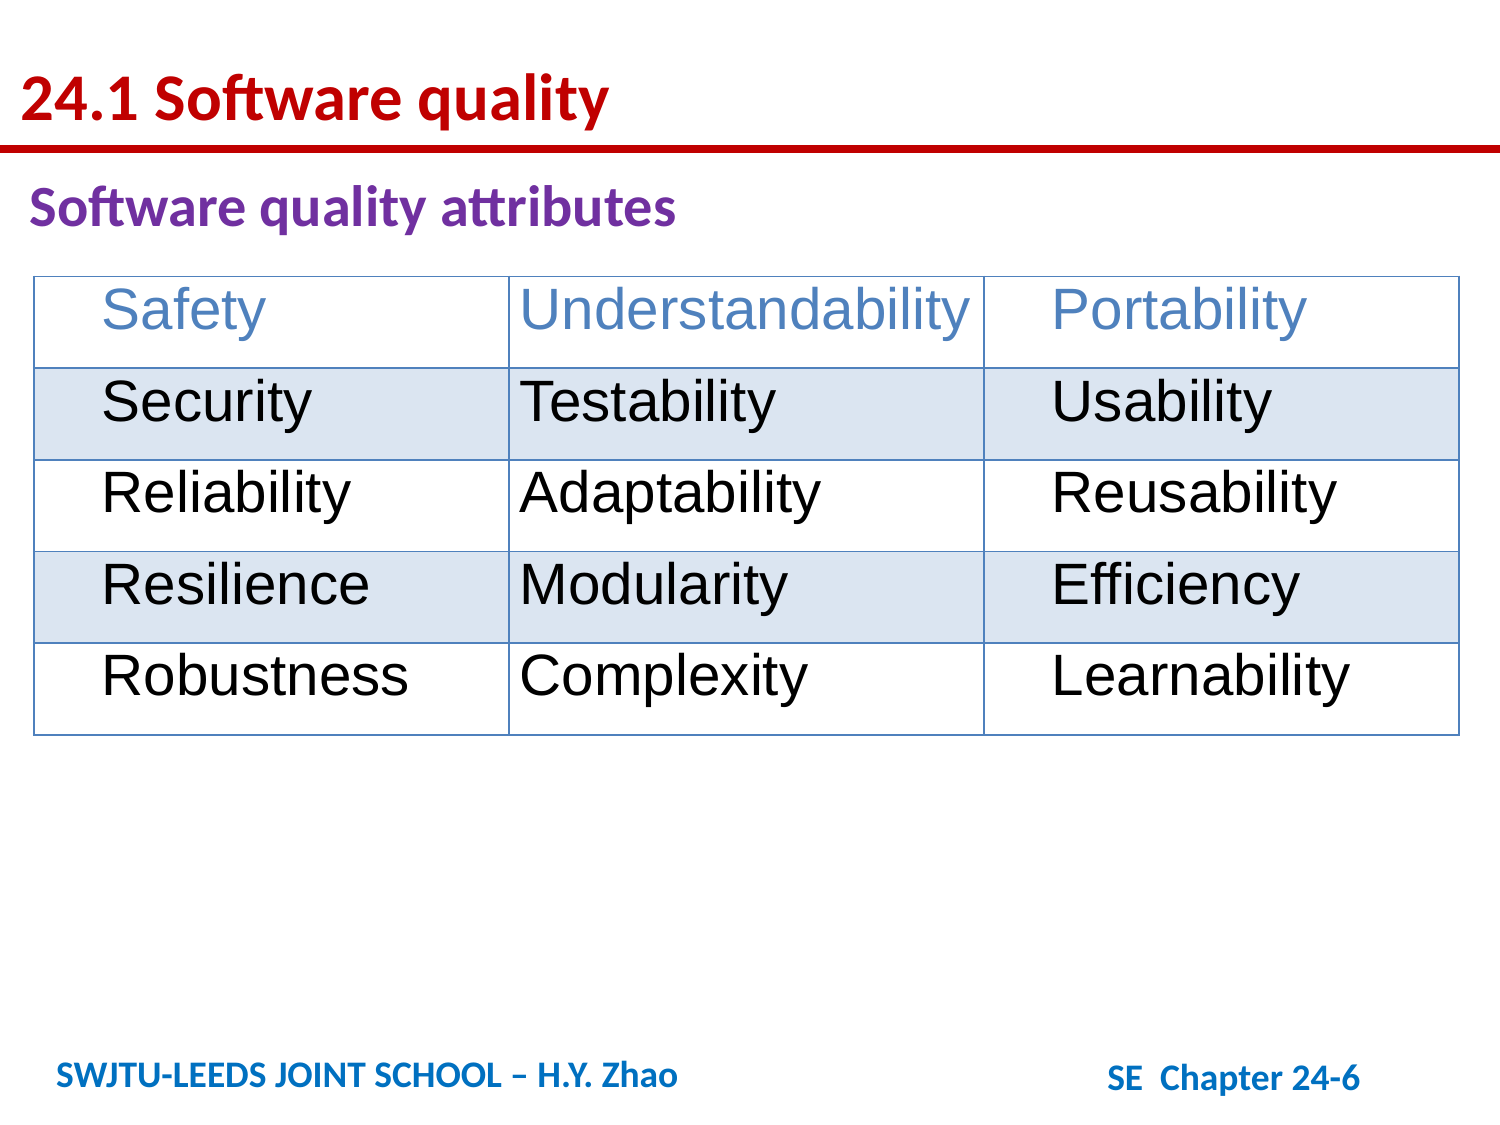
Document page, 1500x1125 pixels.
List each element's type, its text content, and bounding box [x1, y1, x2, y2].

table_cell Efficiency [985, 552, 1458, 642]
table_cell Reusability [985, 461, 1458, 551]
table_cell Reliability [35, 461, 508, 551]
text_box Software quality attributes [14, 160, 1500, 267]
table_cell Complexity [510, 644, 983, 734]
table_header Safety [35, 277, 508, 367]
table_cell Resilience [35, 552, 508, 642]
table_cell Adaptability [510, 461, 983, 551]
table_cell Modularity [510, 552, 983, 642]
table_cell Testability [510, 369, 983, 459]
slide_number SE Chapter 24-6 [1092, 1045, 1484, 1106]
table_cell Robustness [35, 644, 508, 734]
text_box 24.1 Software quality [5, 30, 1270, 142]
table_cell Learnability [985, 644, 1458, 734]
footer SWJTU-LEEDS JOINT SCHOOL – H.Y. Zhao [41, 1042, 988, 1103]
table_cell Usability [985, 369, 1458, 459]
table_header Understandability [510, 277, 983, 367]
table_cell Security [35, 369, 508, 459]
table_header Portability [985, 277, 1458, 367]
